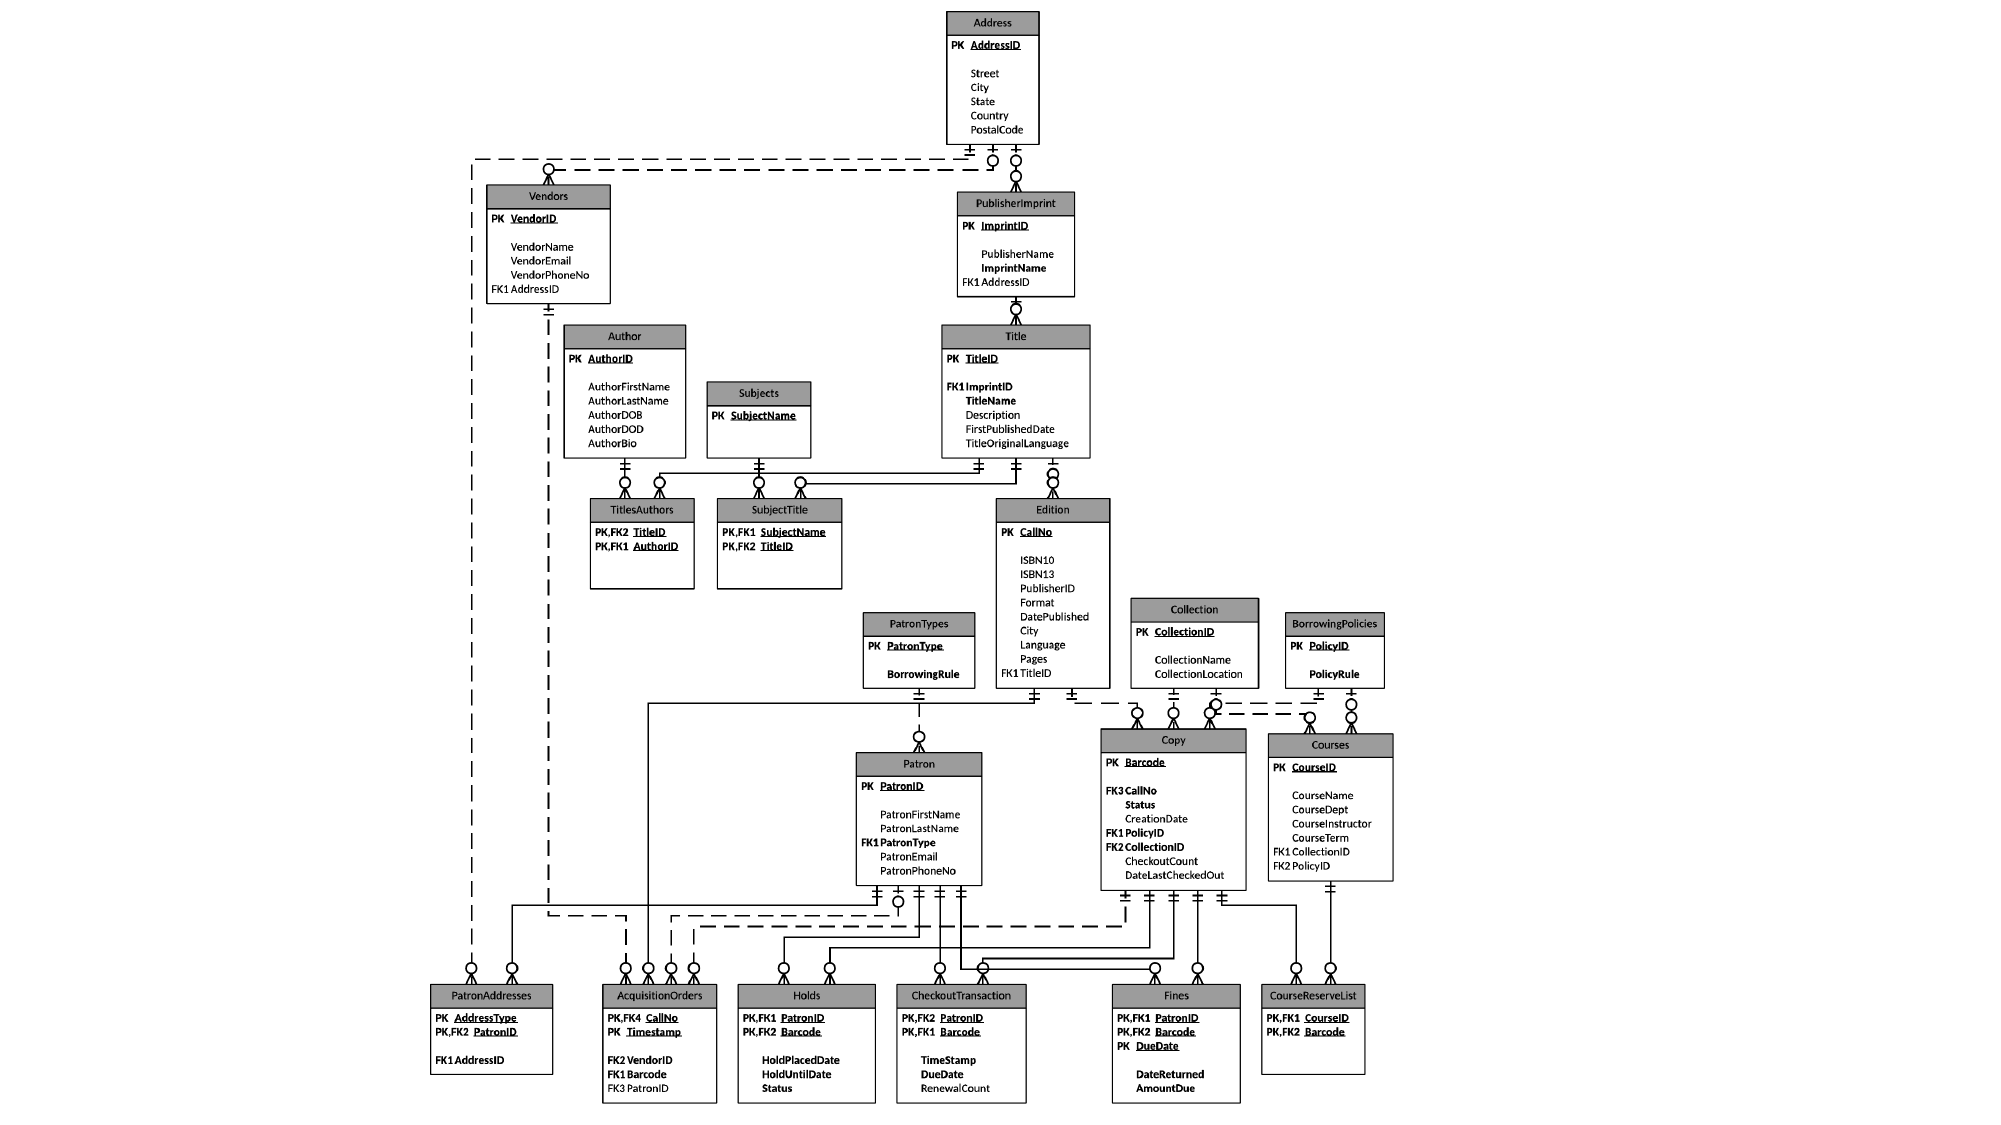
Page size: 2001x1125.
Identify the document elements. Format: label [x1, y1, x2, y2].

list [424, 5, 1414, 1124]
